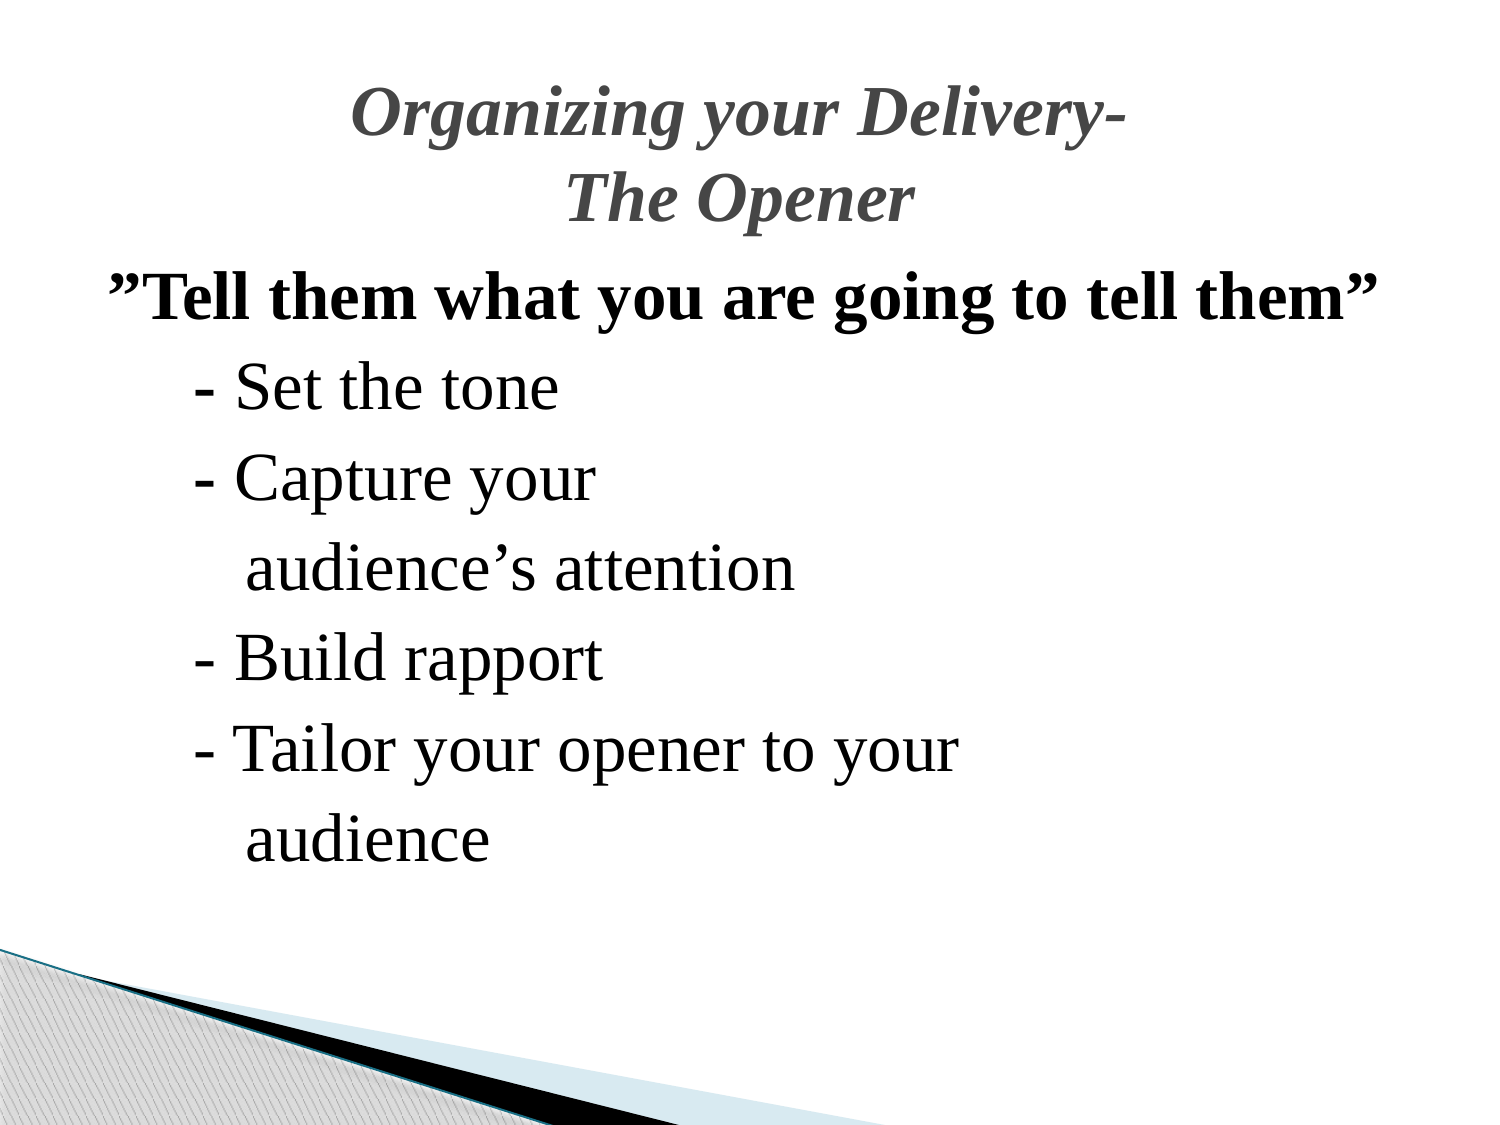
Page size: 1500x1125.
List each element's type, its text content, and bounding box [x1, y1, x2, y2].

list ”Tell them what you are going to tell them” - Set the tone - Capture your audience’s attention - Build rapport - Tailor your opener to your audience [75, 243, 1425, 986]
title Organizing your Delivery- The Opener [64, 56, 1415, 244]
